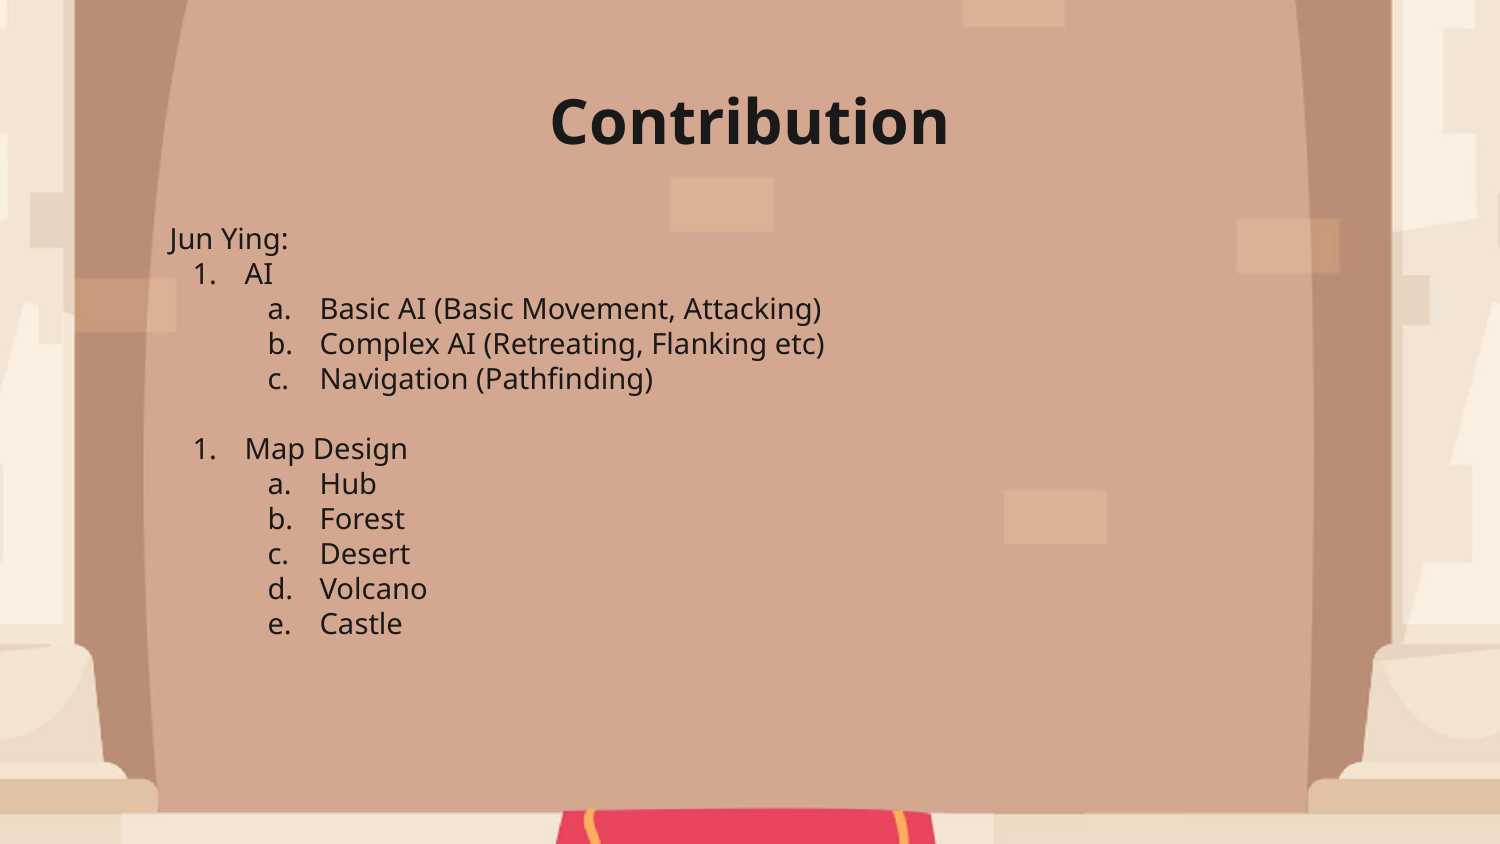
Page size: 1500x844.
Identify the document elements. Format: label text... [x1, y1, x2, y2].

list Jun Ying: AI Basic AI (Basic Movement, Attacking) Complex AI (Retreating, Flanking etc) Navigation (Pathfinding) Map Design Hub Forest Desert Volcano Castle [154, 205, 1311, 756]
picture [0, 0, 1500, 844]
title Contribution [118, 72, 1382, 167]
